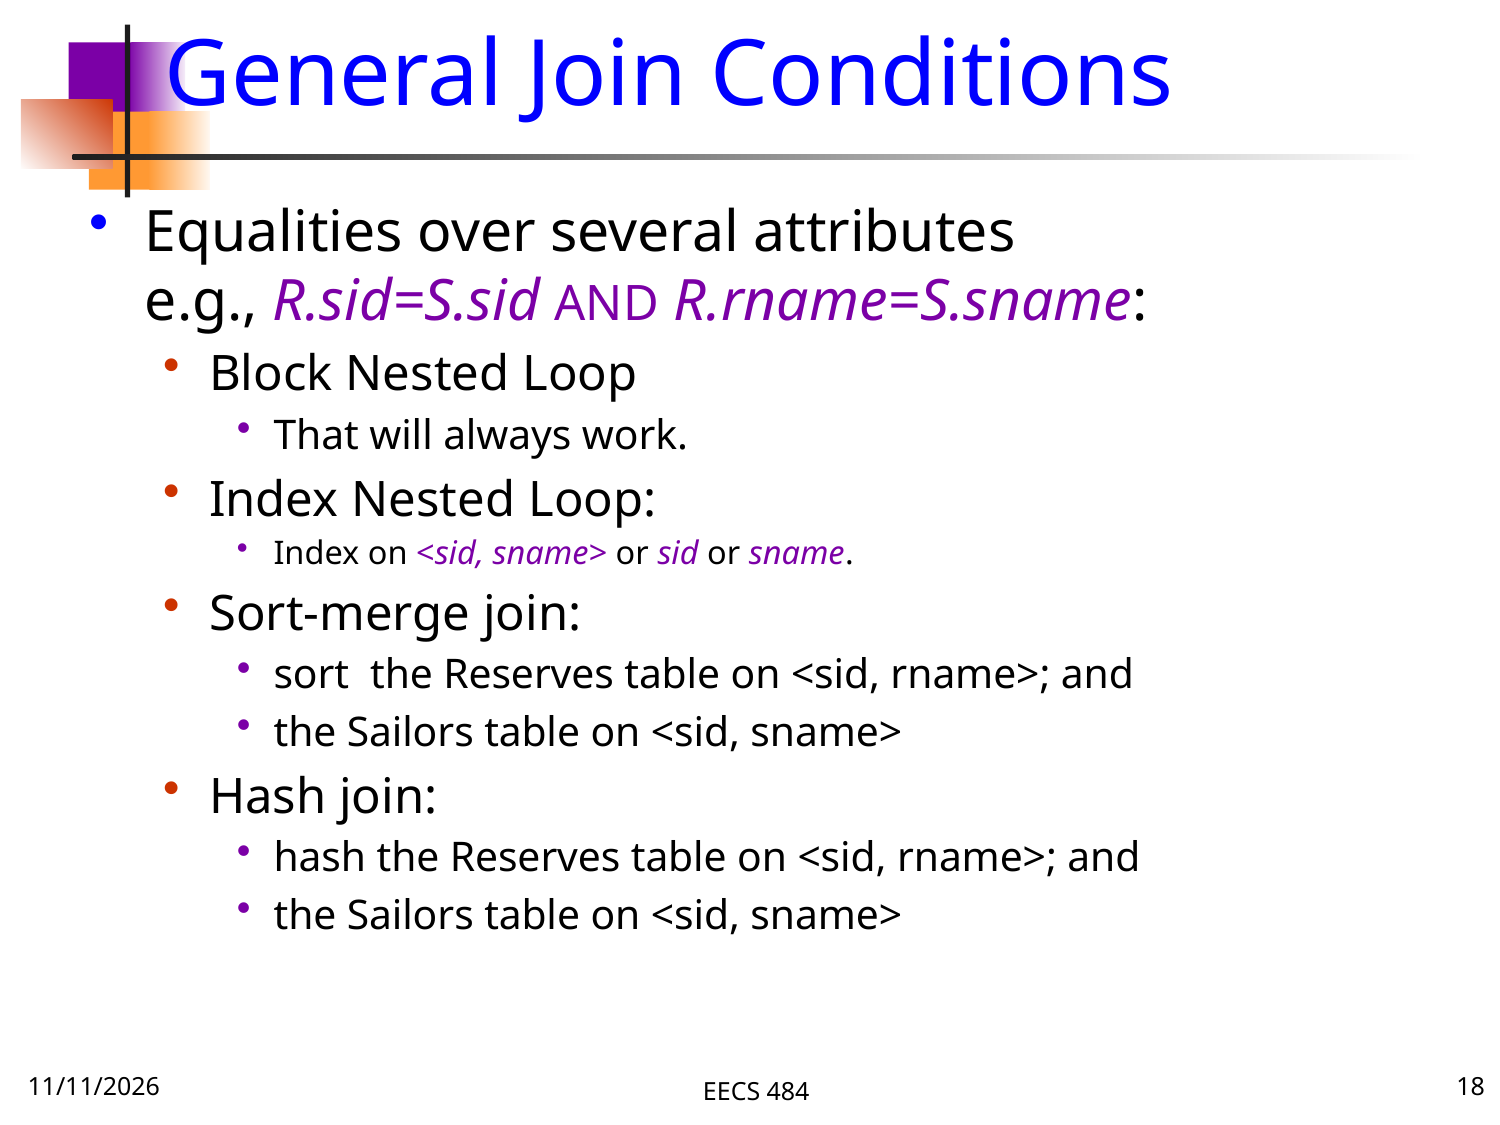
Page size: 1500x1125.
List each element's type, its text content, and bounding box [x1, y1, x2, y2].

footer EECS 484 [349, 1037, 1163, 1113]
slide_number 18 [1187, 1037, 1500, 1113]
list Equalities over several attributes e.g., R.sid=S.sid AND R.rname=S.sname: Block Nested Loop That will always work. Index Nested Loop: Index on <sid, sname> or sid or sname. Sort-merge join: sort the Reserves table on <sid, rname>; and the Sailors table on <sid, sname> Hash join: hash the Reserves table on <sid, rname>; and the Sailors table on <sid, sname> [75, 187, 1450, 950]
title General Join Conditions [150, 0, 1475, 163]
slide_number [12, 1037, 326, 1113]
